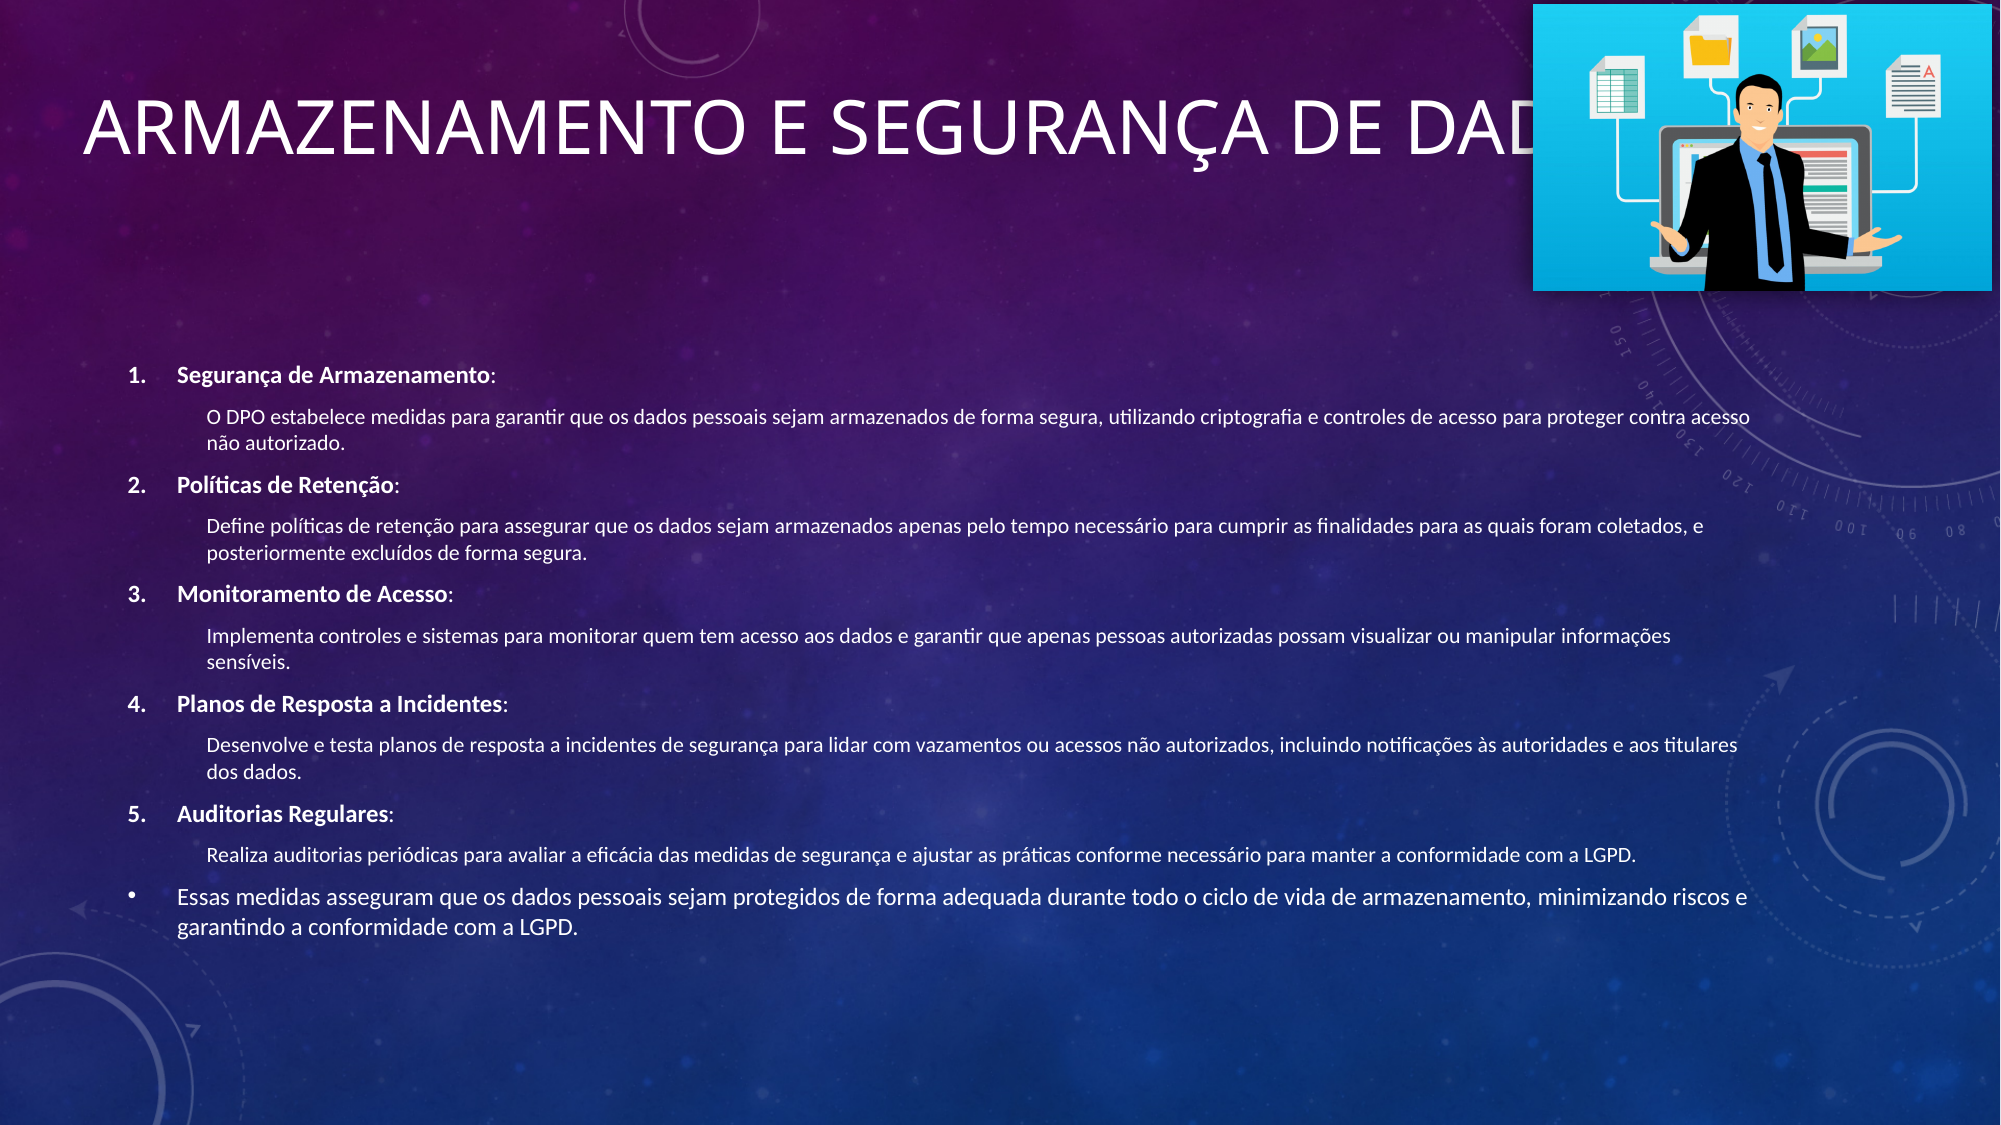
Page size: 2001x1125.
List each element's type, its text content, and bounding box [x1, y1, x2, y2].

picture [0, 0, 2001, 1125]
title Armazenamento e Segurança de Dados [68, 5, 1513, 244]
list Segurança de Armazenamento: O DPO estabelece medidas para garantir que os dados pessoais sejam armazenados de forma segura, utilizando criptografia e controles de acesso para proteger contra acesso não autorizado. Políticas de Retenção: Define políticas de retenção para assegurar que os dados sejam armazenados apenas pelo tempo necessário para cumprir as finalidades para as quais foram coletados, e posteriormente excluídos de forma segura. Monitoramento de Acesso: Implementa controles e sistemas para monitorar quem tem acesso aos dados e garantir que apenas pessoas autorizadas possam visualizar ou manipular informações sensíveis. Planos de Resposta a Incidentes: Desenvolve e testa planos de resposta a incidentes de segurança para lidar com vazamentos ou acessos não autorizados, incluindo notificações às autoridades e aos titulares dos dados. Auditorias Regulares: Realiza auditorias periódicas para avaliar a eficácia das medidas de segurança e ajustar as práticas conforme necessário para manter a conformidade com a LGPD. Essas medidas asseguram que os dados pessoais sejam protegidos de forma adequada durante todo o ciclo de vida de armazenamento, minimizando riscos e garantindo a conformidade com a LGPD. [112, 351, 1775, 950]
